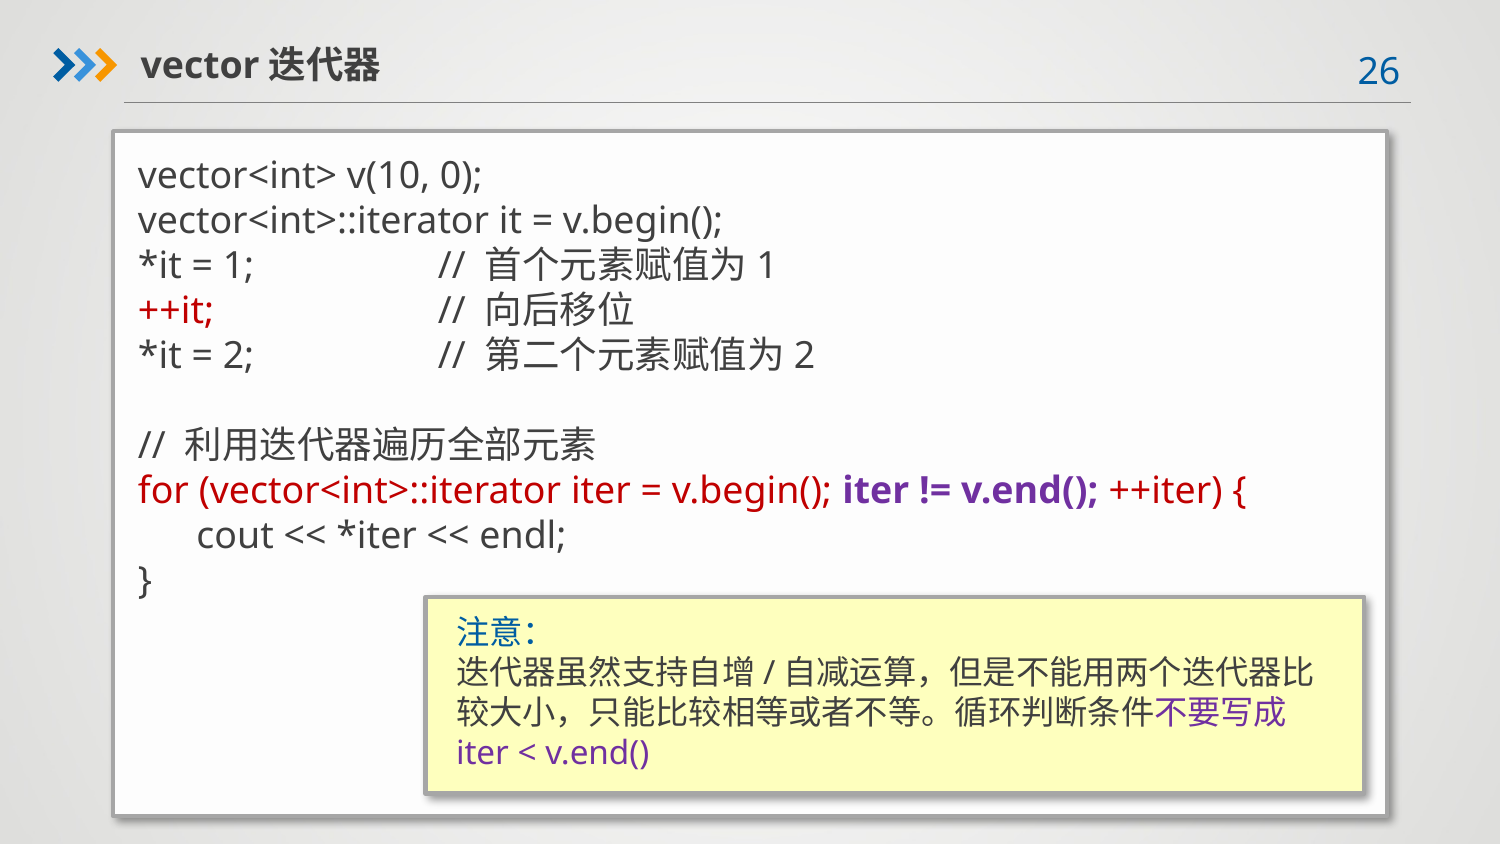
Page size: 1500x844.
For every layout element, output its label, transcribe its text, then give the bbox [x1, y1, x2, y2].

picture [0, 0, 1500, 844]
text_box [112, 130, 1387, 817]
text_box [425, 596, 1365, 794]
text_box vector迭代器 [140, 32, 526, 95]
